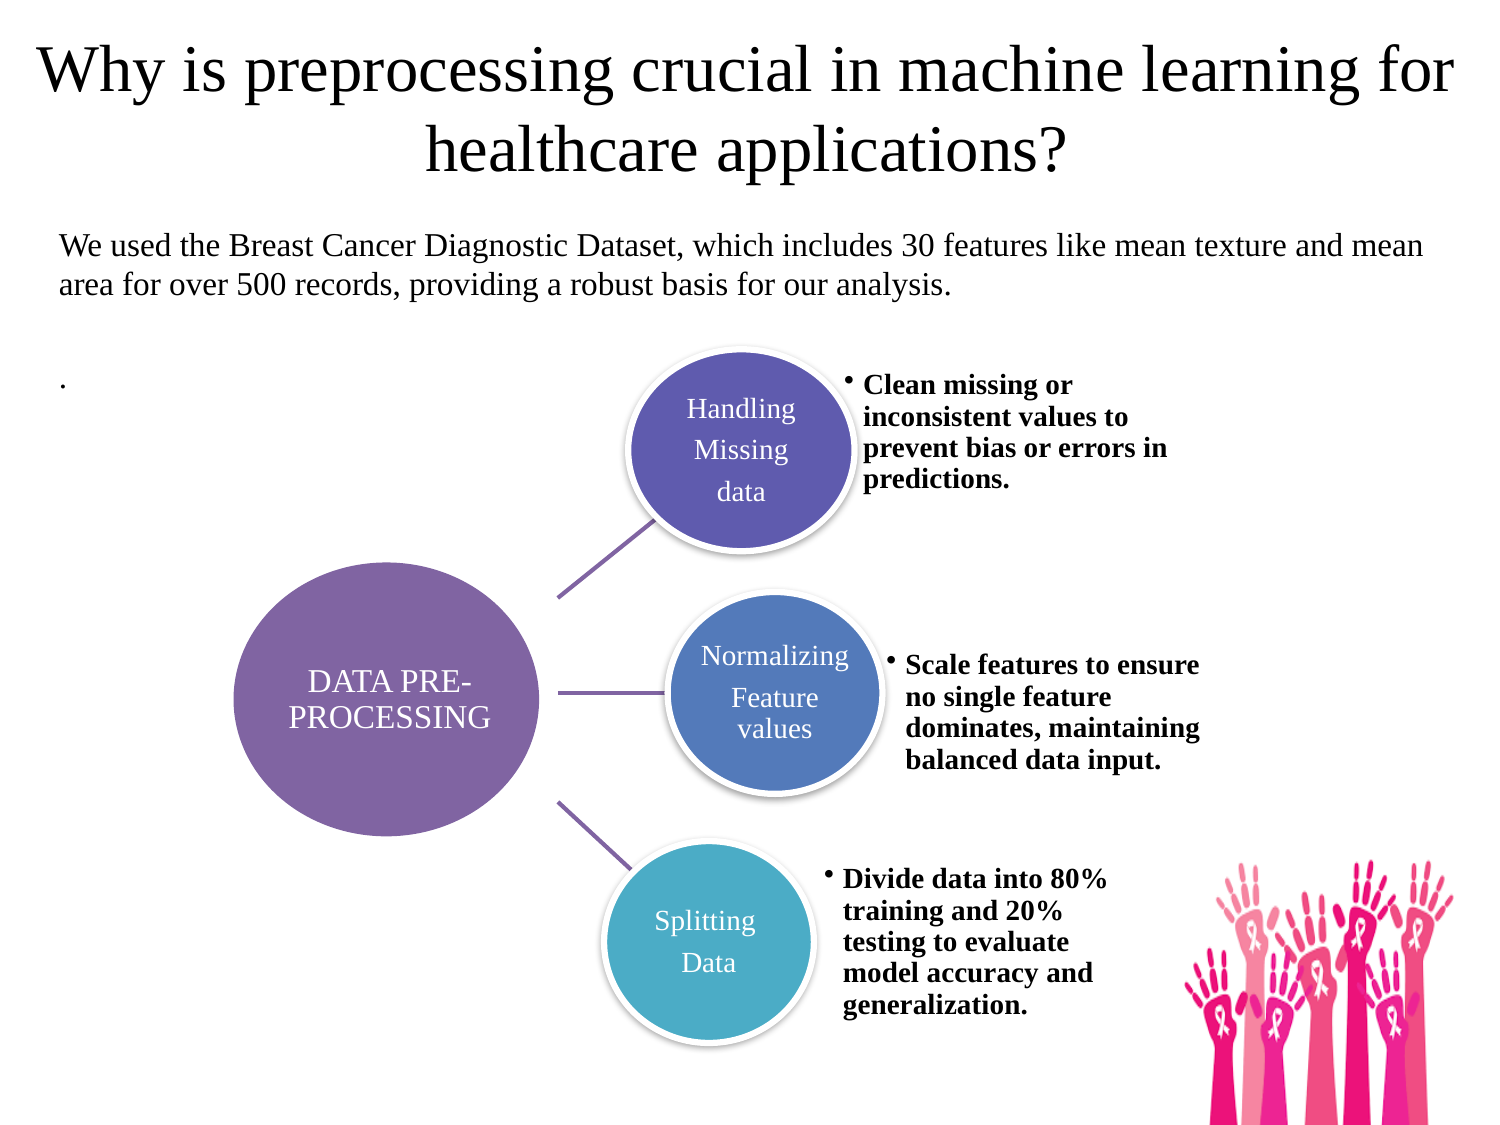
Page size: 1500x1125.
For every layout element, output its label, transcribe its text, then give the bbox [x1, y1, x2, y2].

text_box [74, 342, 1457, 1044]
title Why is preprocessing crucial in machine learning for healthcare applications? [0, 11, 1500, 199]
list We used the Breast Cancer Diagnostic Dataset, which includes 30 features like mean texture and mean area for over 500 records, providing a robust basis for our analysis. . [43, 215, 1488, 958]
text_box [233, 562, 540, 837]
picture [1142, 850, 1497, 1125]
